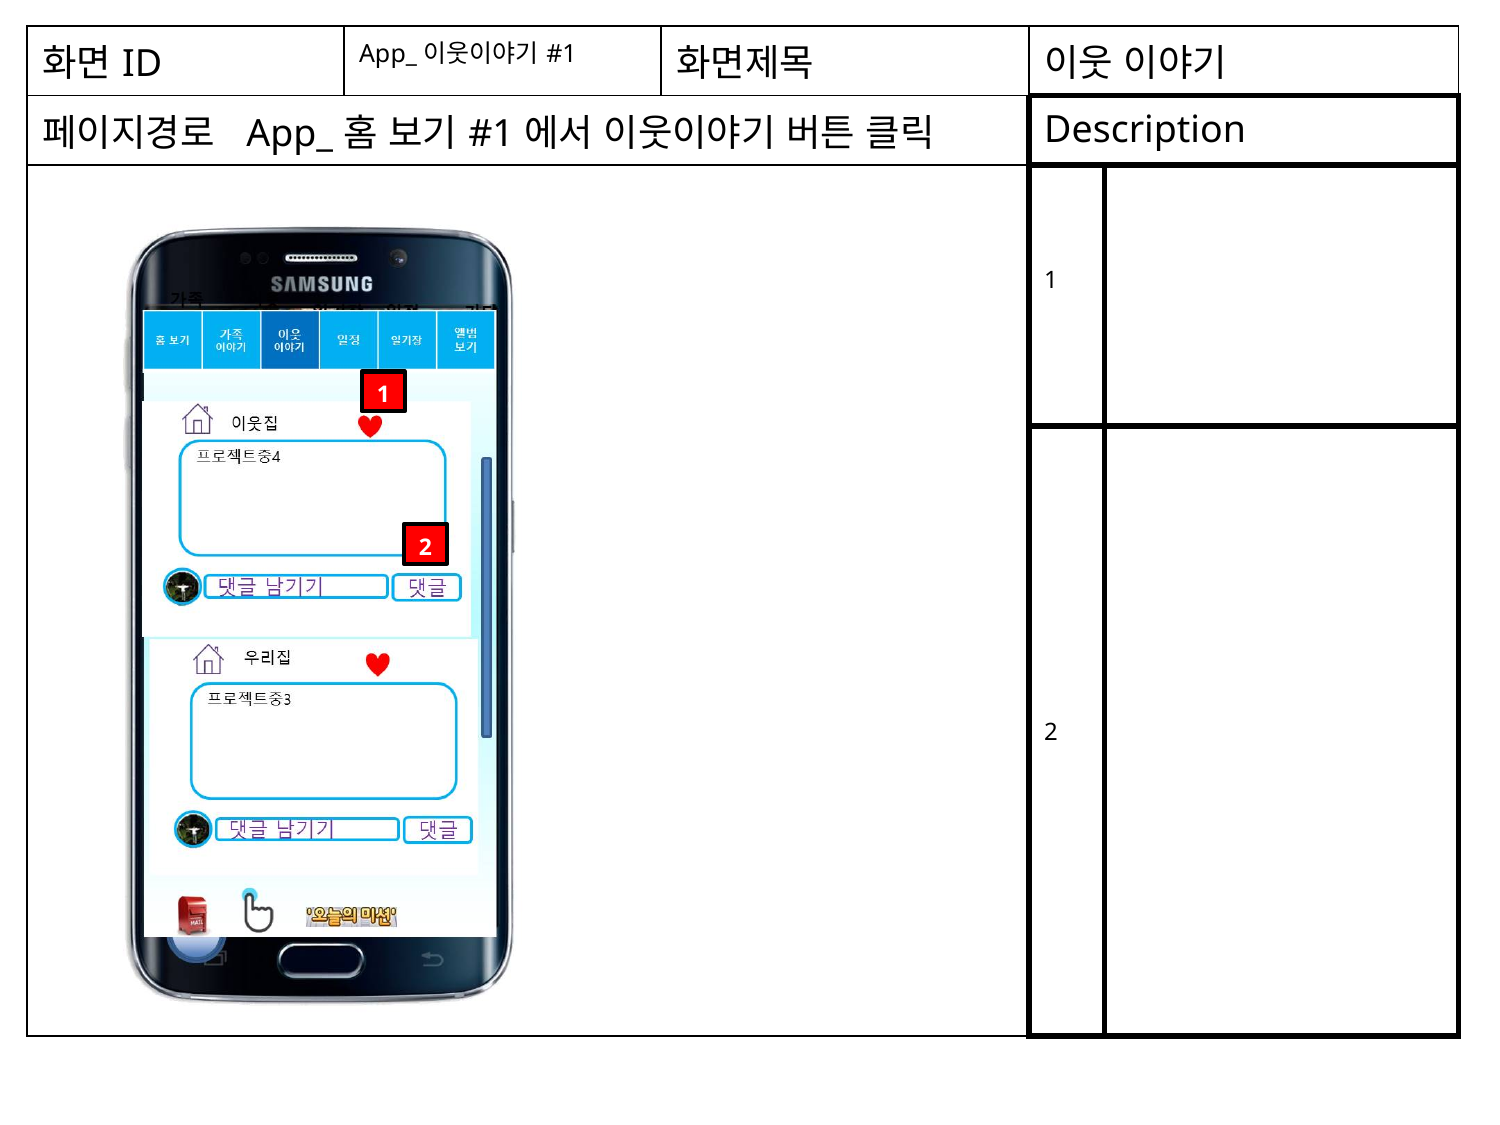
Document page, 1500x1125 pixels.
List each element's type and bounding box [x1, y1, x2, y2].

table_cell [28, 166, 1026, 1035]
table_cell [1107, 168, 1456, 423]
table_header [345, 27, 660, 95]
table_header [662, 27, 1028, 95]
table_header [1030, 27, 1458, 93]
table_cell [1032, 429, 1102, 1033]
table_cell [28, 96, 1026, 164]
table_header [28, 27, 343, 95]
table_cell [1107, 429, 1456, 1033]
picture [111, 191, 540, 1017]
table_cell [1032, 168, 1102, 423]
table_cell [1032, 98, 1456, 162]
